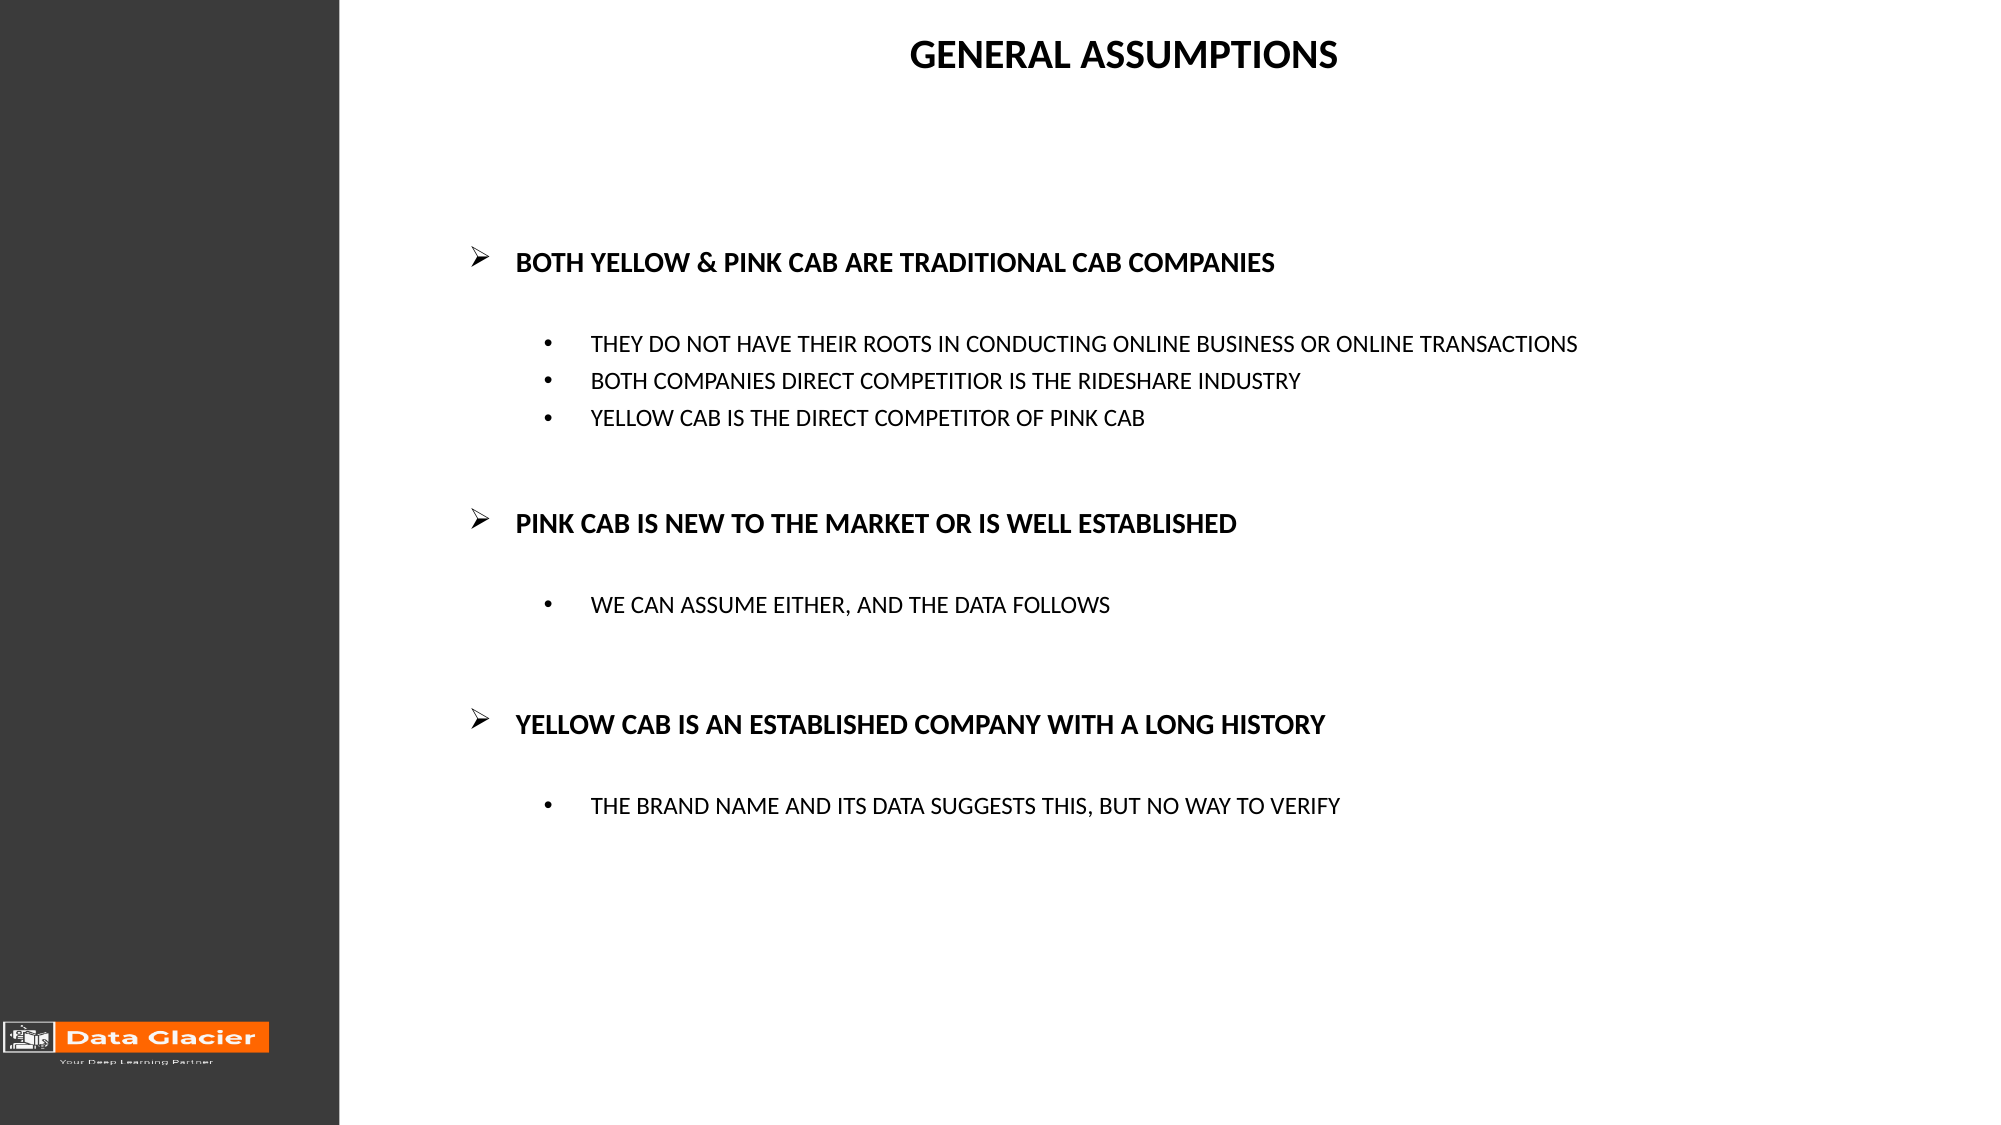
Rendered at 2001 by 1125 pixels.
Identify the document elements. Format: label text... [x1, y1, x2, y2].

subtitle GENERAL ASSUMPTIONS BOTH YELLOW & PINK CAB ARE TRADITIONAL CAB COMPANIES THEY DO NOT HAVE THEIR ROOTS IN CONDUCTING ONLINE BUSINESS OR ONLINE TRANSACTIONS BOTH COMPANIES DIRECT COMPETITIOR IS THE RIDESHARE INDUSTRY YELLOW CAB IS THE DIRECT COMPETITOR OF PINK CAB PINK CAB IS NEW TO THE MARKET OR IS WELL ESTABLISHED WE CAN ASSUME EITHER, AND THE DATA FOLLOWS YELLOW CAB IS AN ESTABLISHED COMPANY WITH A LONG HISTORY THE BRAND NAME AND ITS DATA SUGGESTS THIS, BUT NO WAY TO VERIFY [378, 24, 1879, 1077]
title ASSUMPTIONS [0, 0, 340, 1125]
picture [0, 961, 272, 1125]
